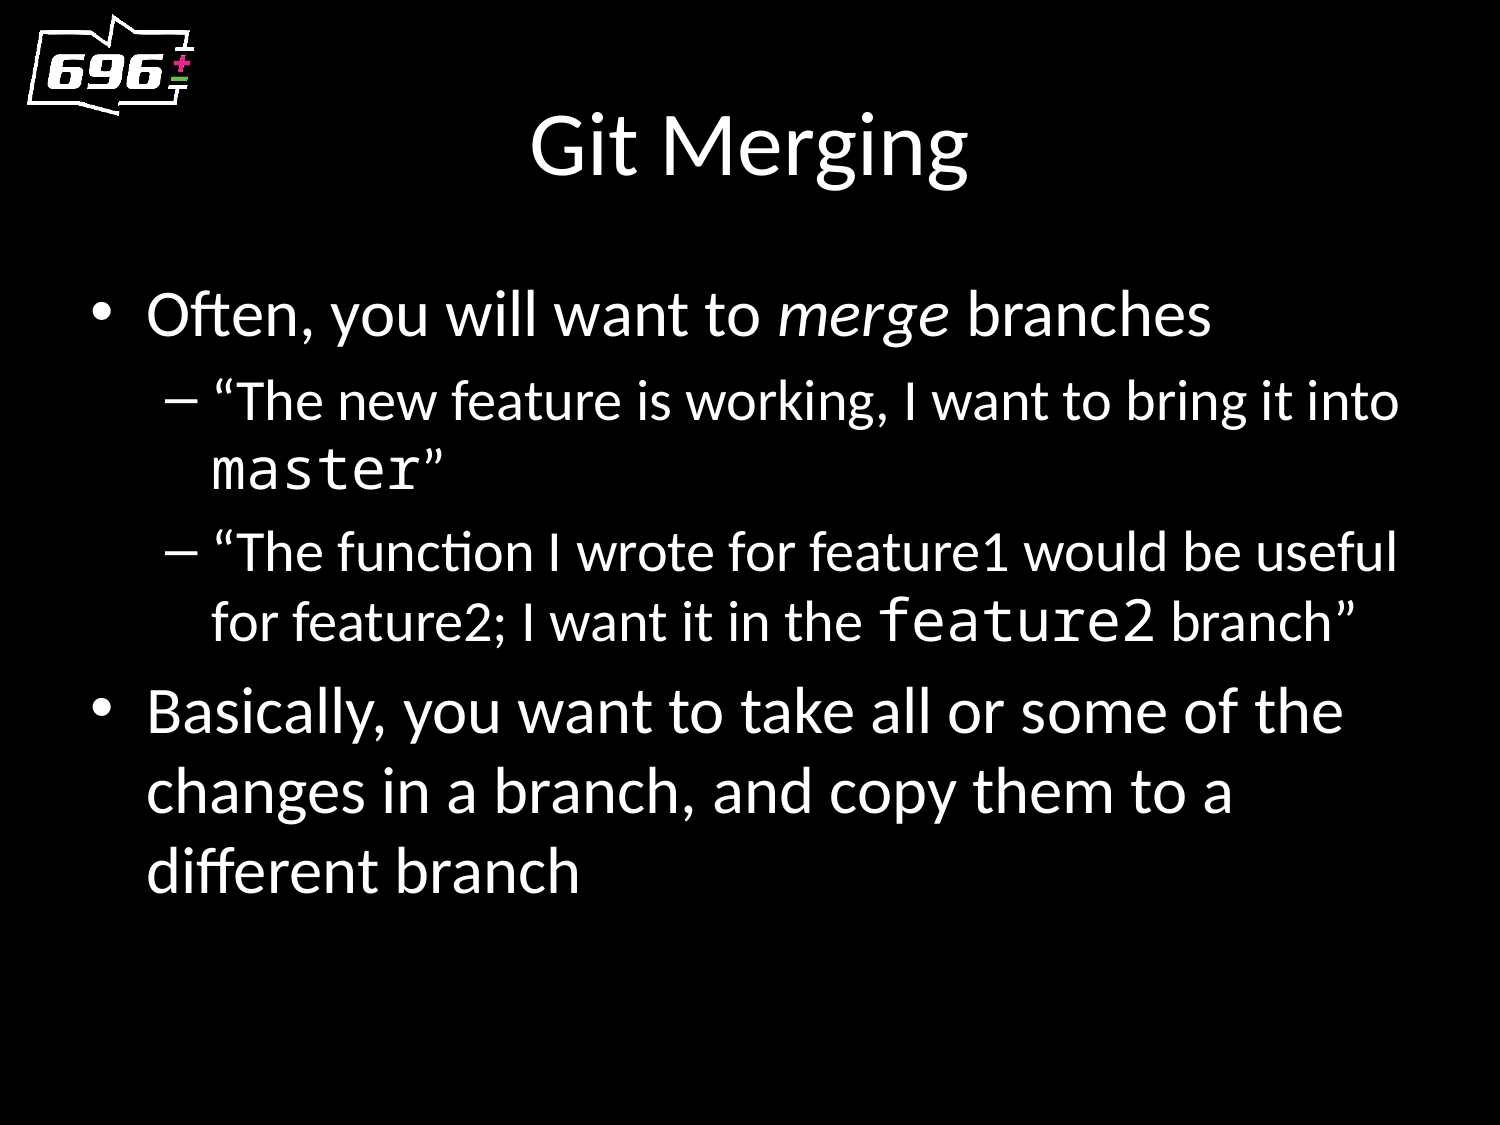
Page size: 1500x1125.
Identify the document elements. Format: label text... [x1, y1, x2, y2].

picture [0, 5, 225, 132]
title Git Merging [75, 45, 1425, 233]
list Often, you will want to merge branches “The new feature is working, I want to bring it into master” “The function I wrote for feature1 would be useful for feature2; I want it in the feature2 branch” Basically, you want to take all or some of the changes in a branch, and copy them to a different branch [75, 262, 1425, 1005]
